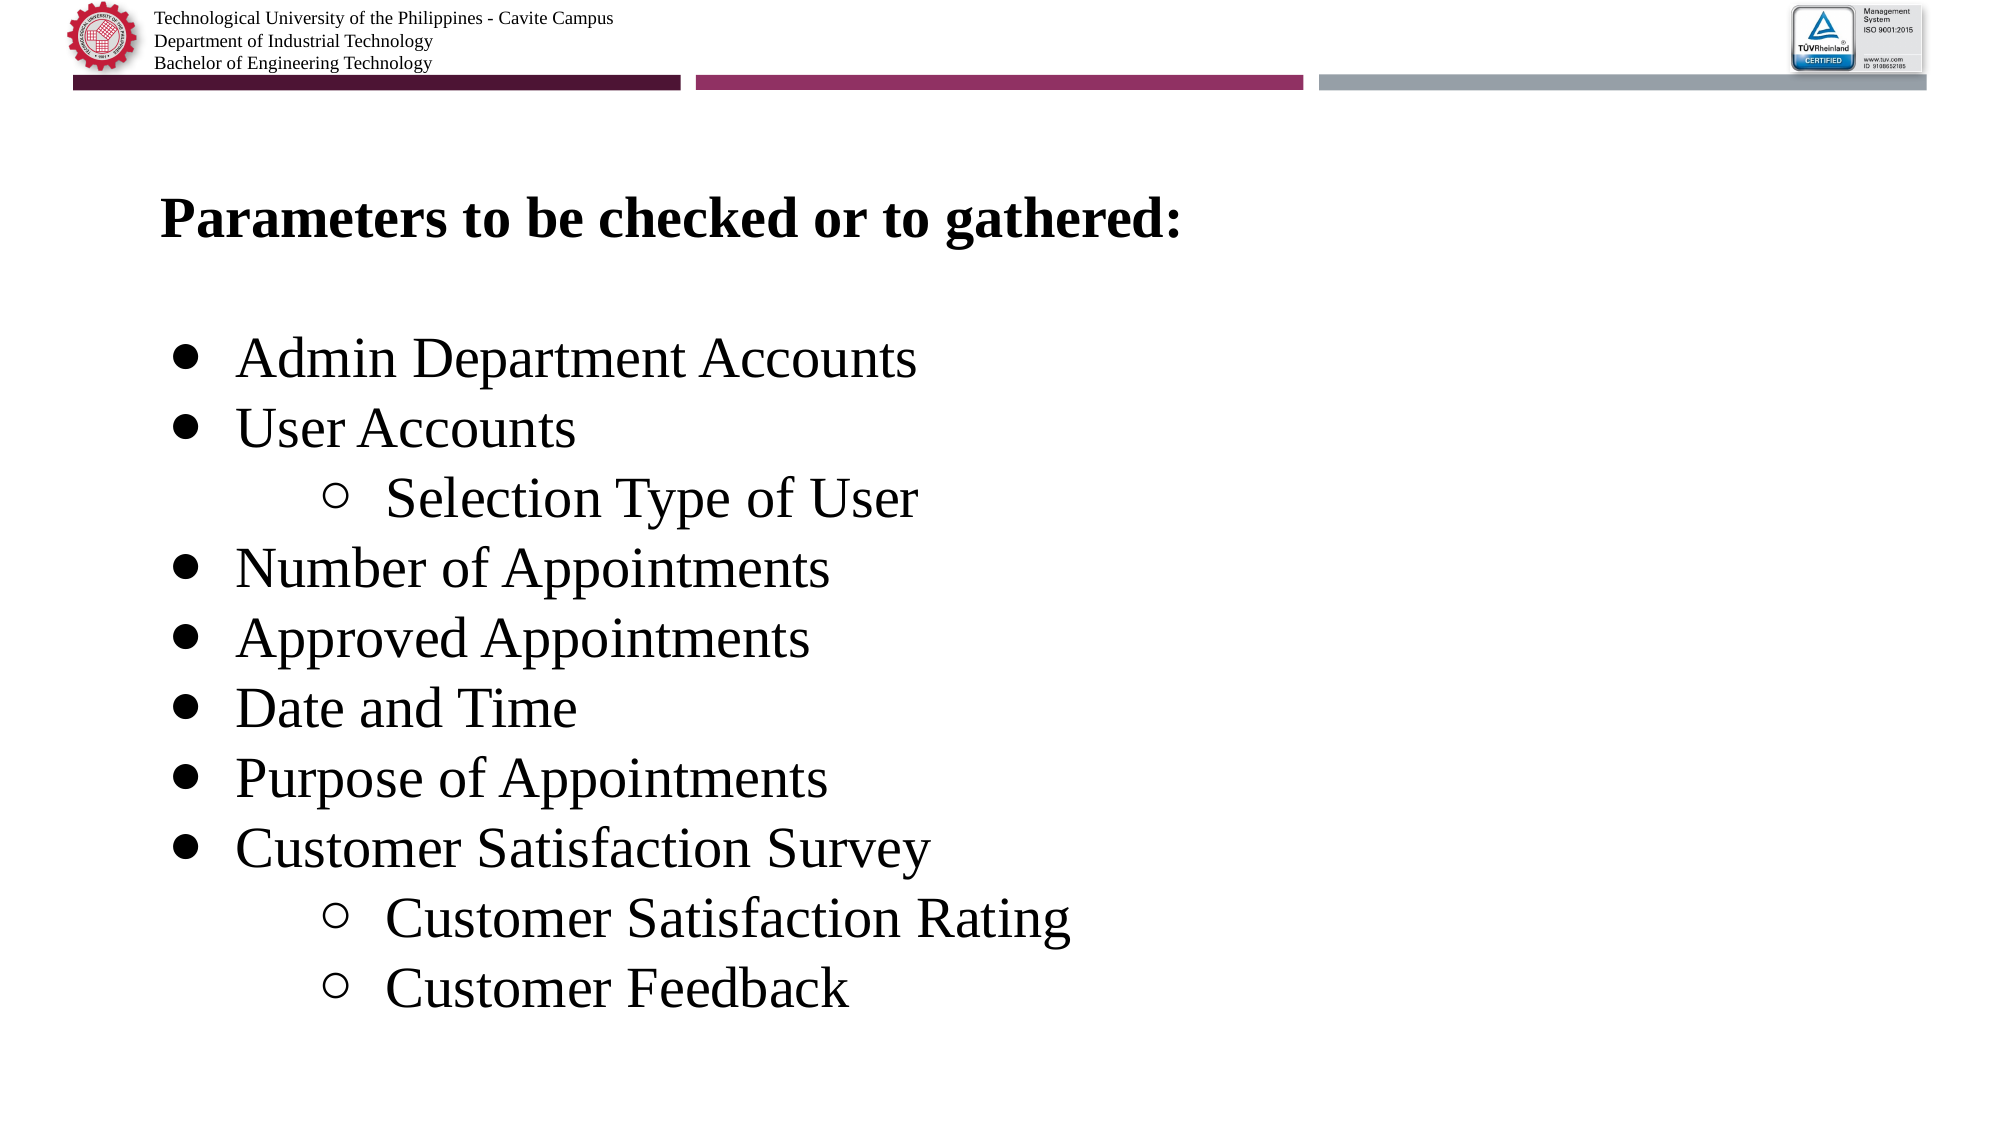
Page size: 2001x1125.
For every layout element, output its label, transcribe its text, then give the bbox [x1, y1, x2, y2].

text_box Technological University of the Philippines - Cavite Campus Department of Industrial Technology Bachelor of Engineering Technology [142, 0, 630, 81]
picture [1789, 4, 1922, 72]
picture [65, 0, 139, 74]
text_box Parameters to be checked or to gathered: Admin Department Accounts User Accounts Selection Type of User Number of Appointments Approved Appointments Date and Time Purpose of Appointments Customer Satisfaction Survey Customer Satisfaction Rating Customer Feedback [0, 101, 2000, 1125]
